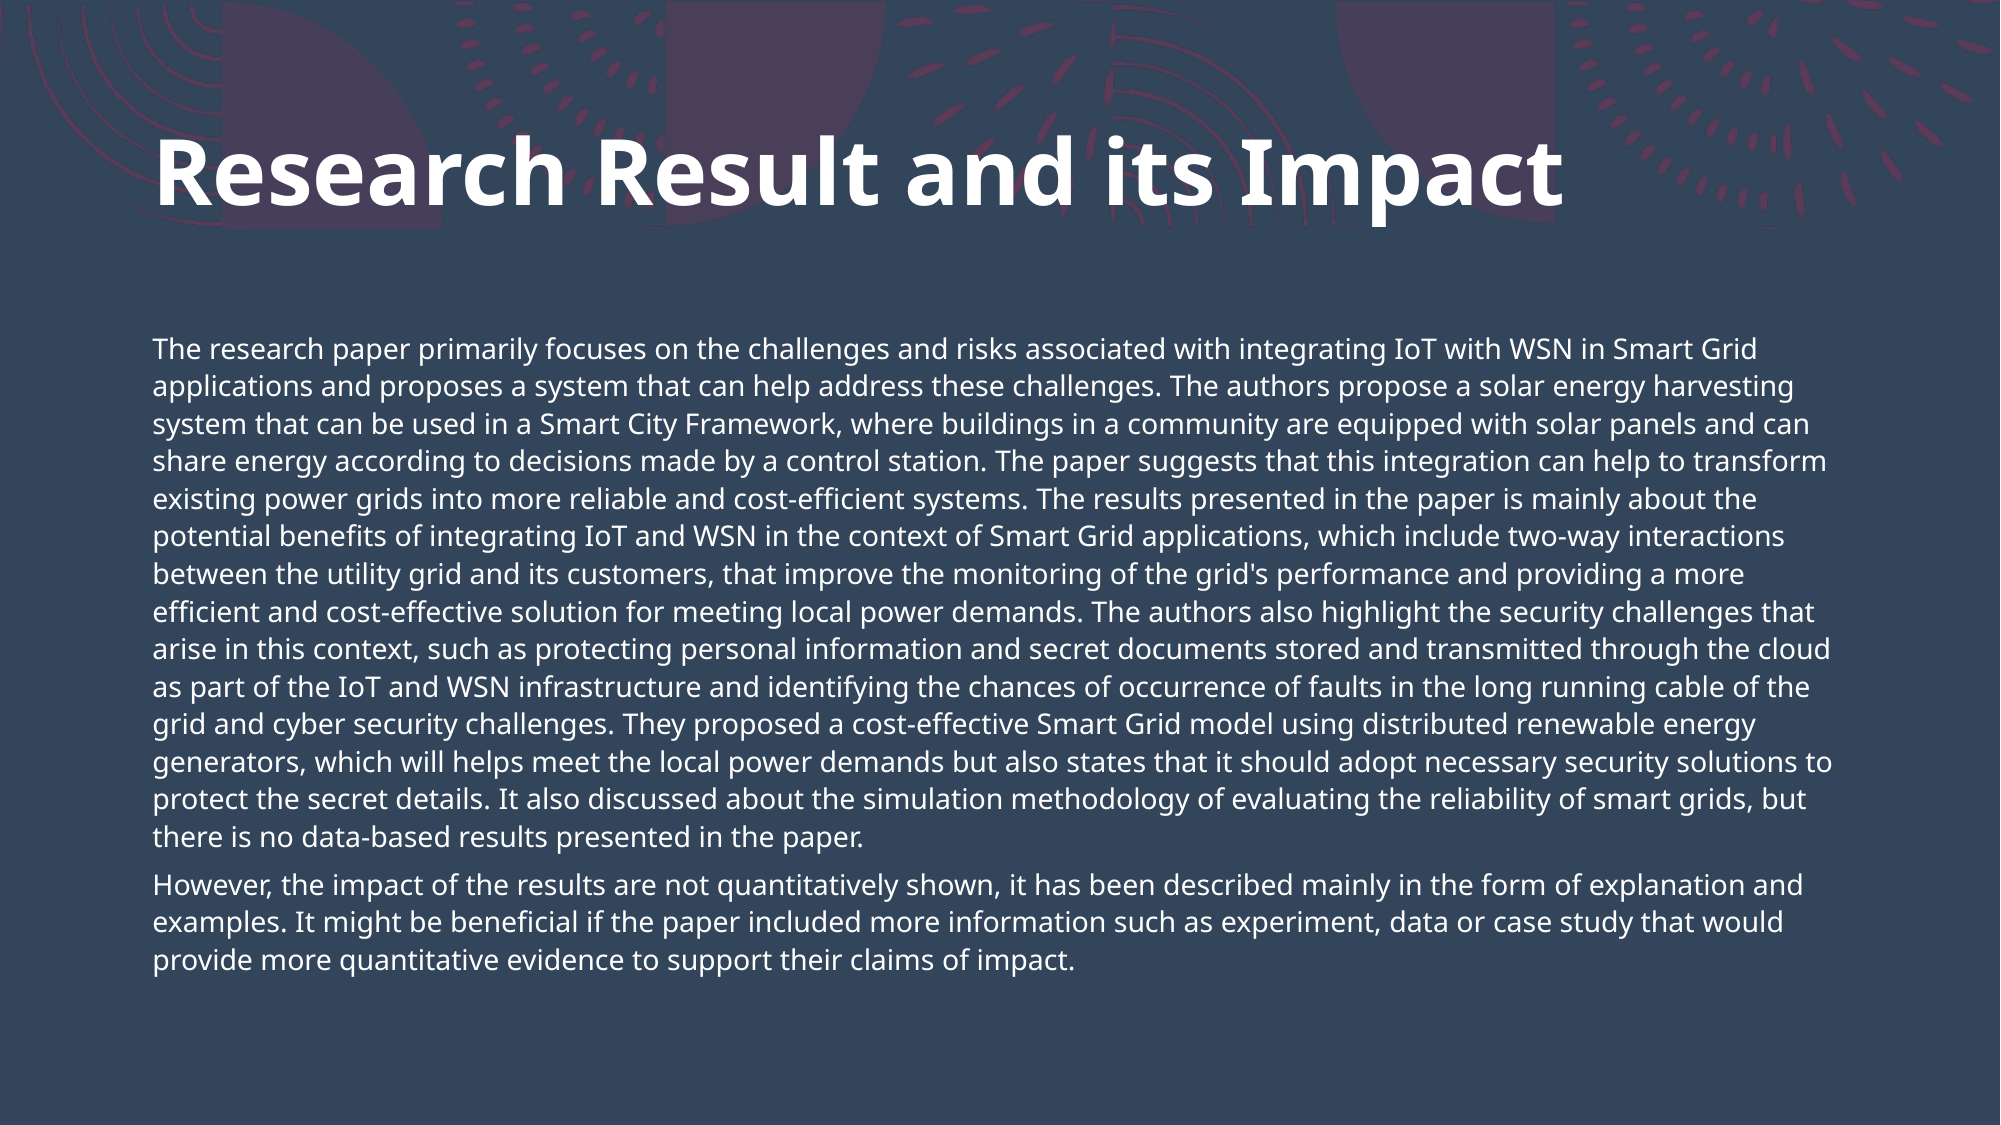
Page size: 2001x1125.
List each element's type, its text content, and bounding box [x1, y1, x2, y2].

list The research paper primarily focuses on the challenges and risks associated with integrating IoT with WSN in Smart Grid applications and proposes a system that can help address these challenges. The authors propose a solar energy harvesting system that can be used in a Smart City Framework, where buildings in a community are equipped with solar panels and can share energy according to decisions made by a control station. The paper suggests that this integration can help to transform existing power grids into more reliable and cost-efficient systems. The results presented in the paper is mainly about the potential benefits of integrating IoT and WSN in the context of Smart Grid applications, which include two-way interactions between the utility grid and its customers, that improve the monitoring of the grid's performance and providing a more efficient and cost-effective solution for meeting local power demands. The authors also highlight the security challenges that arise in this context, such as protecting personal information and secret documents stored and transmitted through the cloud as part of the IoT and WSN infrastructure and identifying the chances of occurrence of faults in the long running cable of the grid and cyber security challenges. They proposed a cost-effective Smart Grid model using distributed renewable energy generators, which will helps meet the local power demands but also states that it should adopt necessary security solutions to protect the secret details. It also discussed about the simulation methodology of evaluating the reliability of smart grids, but there is no data-based results presented in the paper. However, the impact of the results are not quantitatively shown, it has been described mainly in the form of explanation and examples. It might be beneficial if the paper included more information such as experiment, data or case study that would provide more quantitative evidence to support their claims of impact. [137, 319, 1863, 1009]
title Research Result and its Impact [137, 60, 1863, 278]
